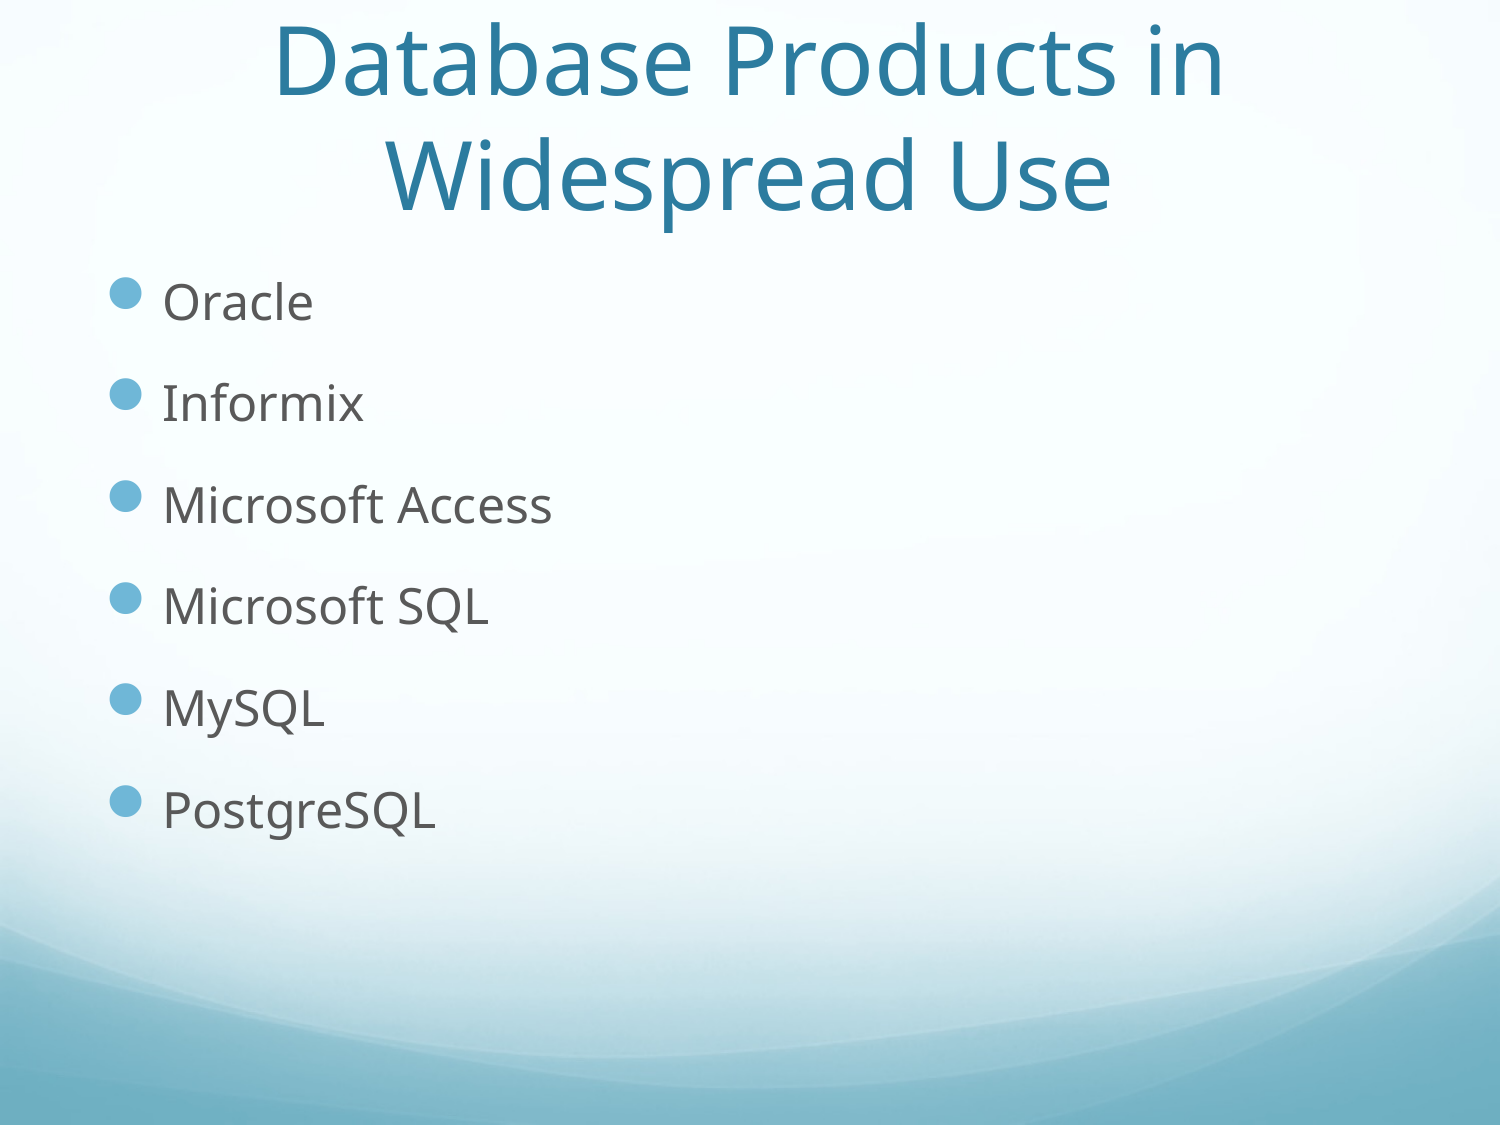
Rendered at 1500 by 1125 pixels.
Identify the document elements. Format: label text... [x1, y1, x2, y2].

title Database Products in Widespread Use [90, 17, 1410, 237]
list Oracle Informix Microsoft Access Microsoft SQL MySQL PostgreSQL [90, 262, 1410, 975]
picture [0, 0, 1500, 1125]
